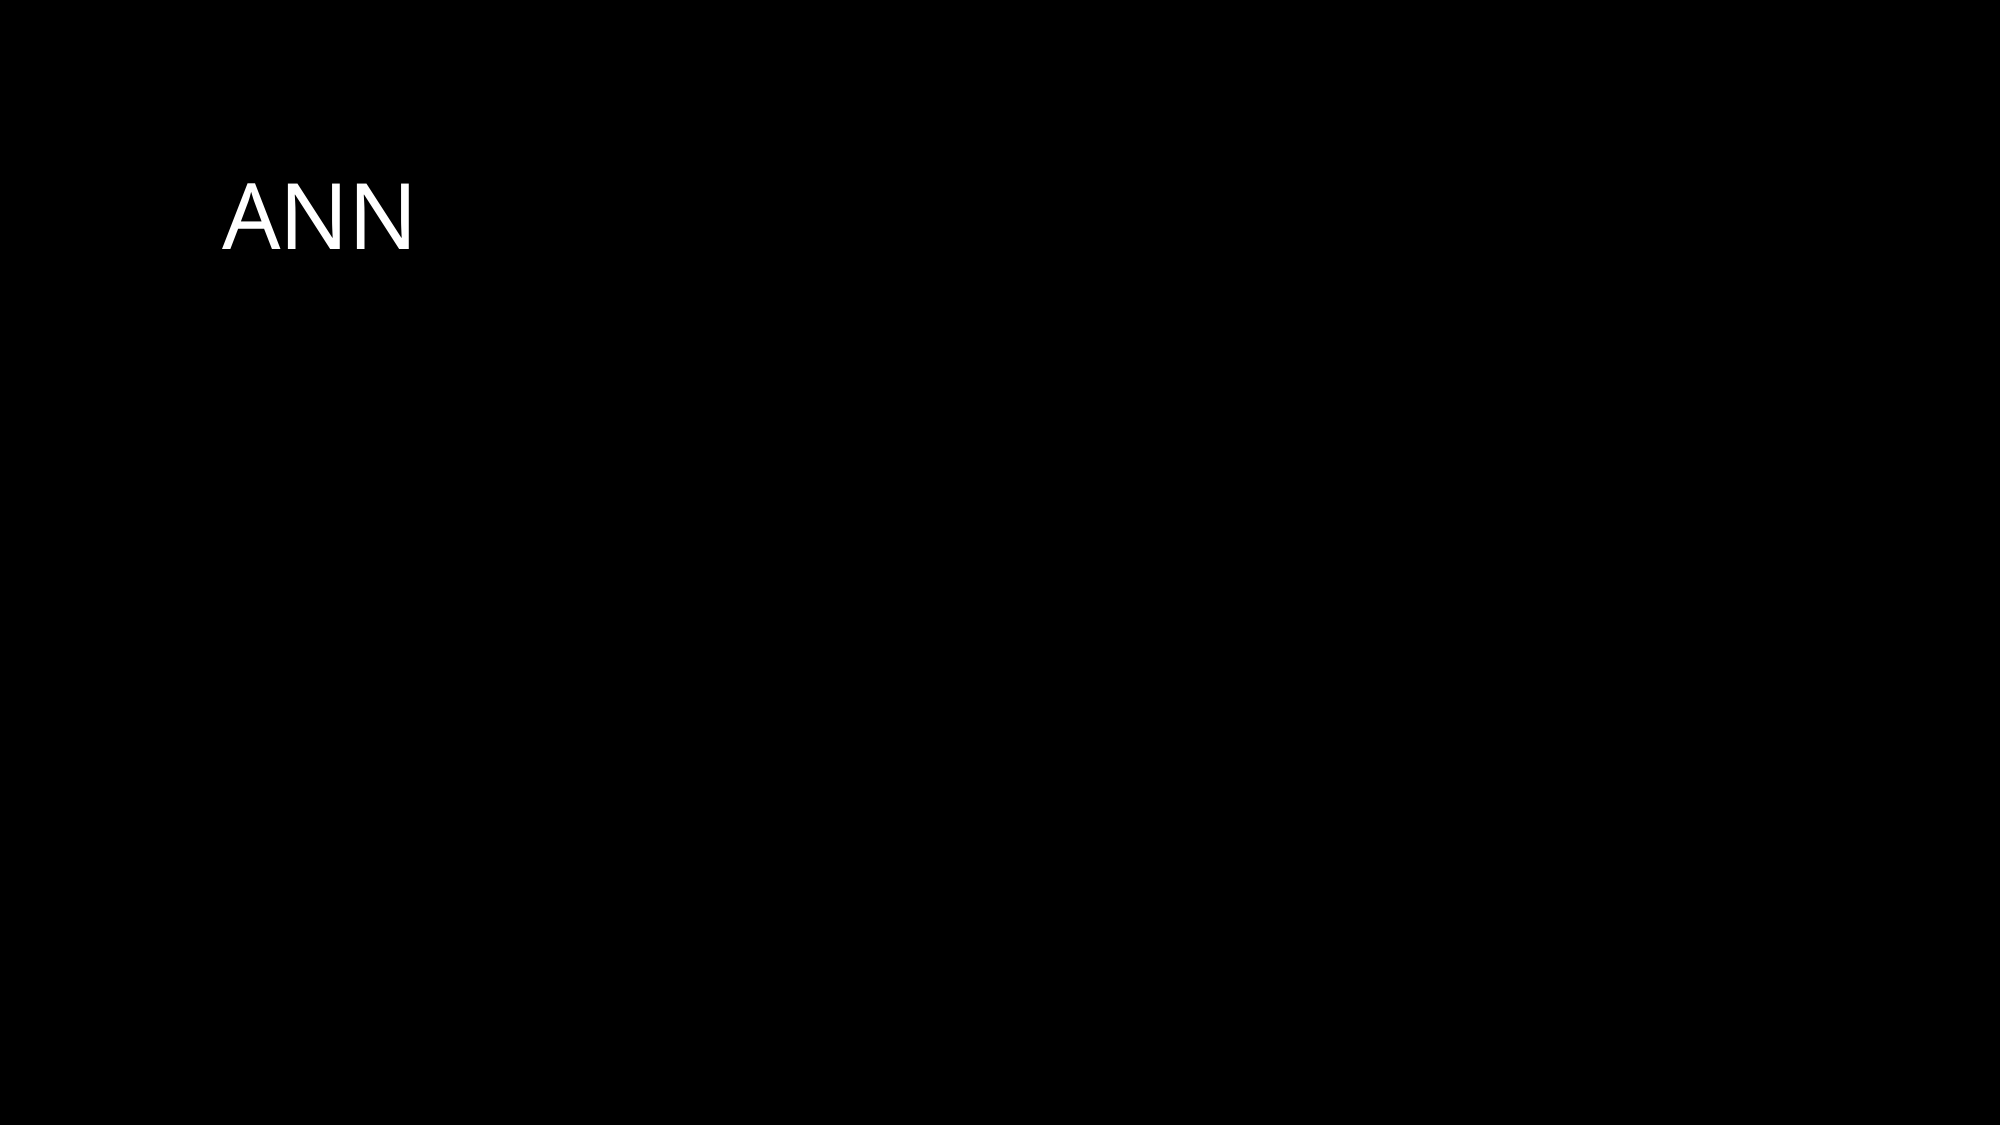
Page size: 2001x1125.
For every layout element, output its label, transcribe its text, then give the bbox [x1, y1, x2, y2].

title ANN [206, 60, 1797, 278]
